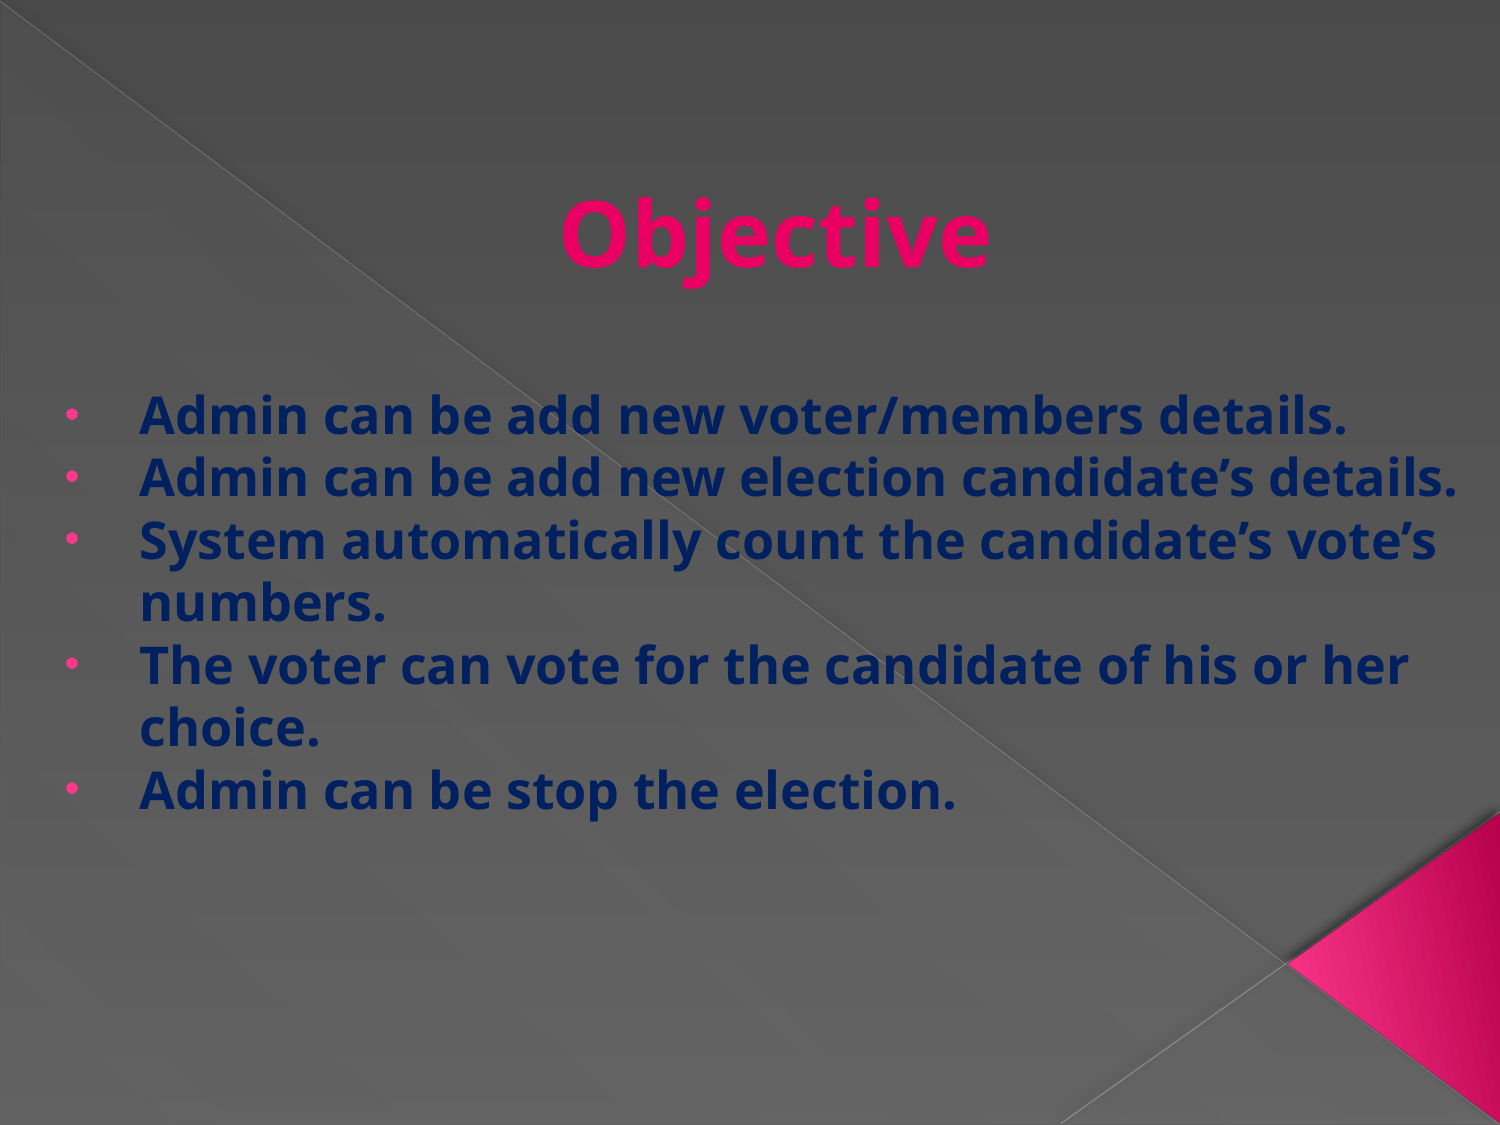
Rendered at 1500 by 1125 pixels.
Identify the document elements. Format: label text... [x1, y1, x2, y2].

subtitle Admin can be add new voter/members details. Admin can be add new election candidate’s details. System automatically count the candidate’s vote’s numbers. The voter can vote for the candidate of his or her choice. Admin can be stop the election. [50, 375, 1500, 975]
title Objective [75, 162, 1398, 375]
